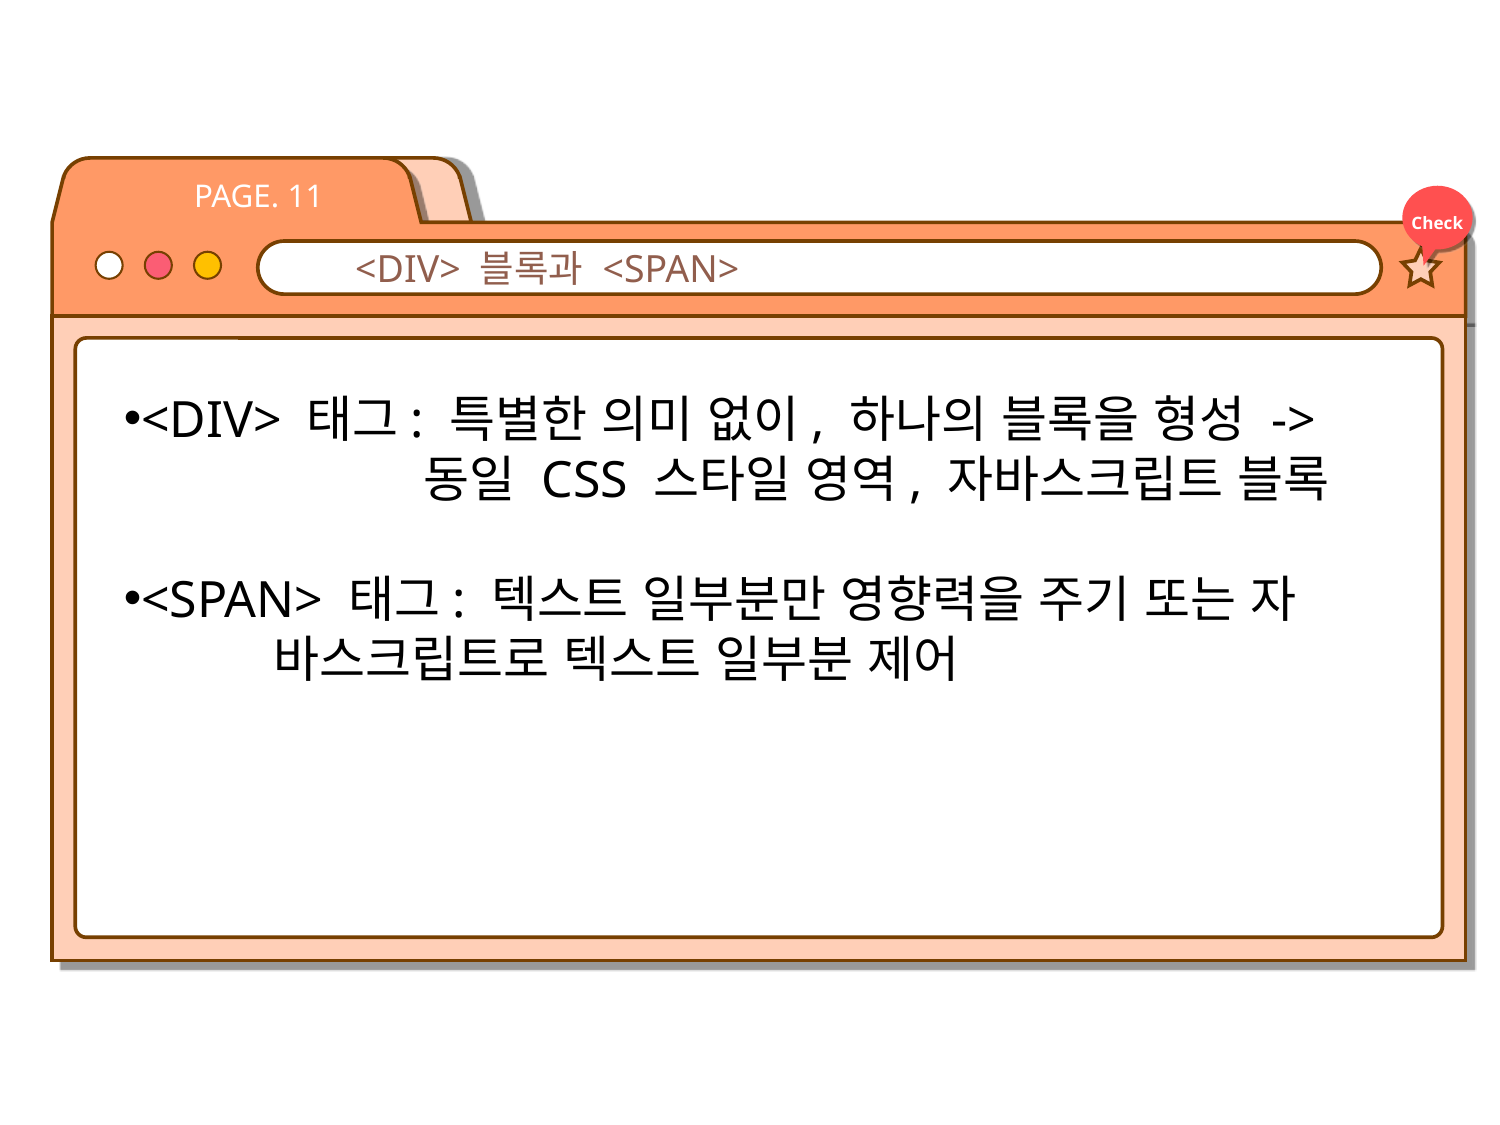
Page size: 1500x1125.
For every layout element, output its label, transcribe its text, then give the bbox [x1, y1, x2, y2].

text_box <DIV> 블록과 <SPAN> [256, 239, 1383, 296]
text_box <DIV> 태그: 특별한 의미 없이, 하나의 블록을 형성 -> 동일 CSS 스타일 영역, 자바스크립트 블록 <SPAN> 태그: 텍스트 일부분만 영향력을 주기 또는 자 바스크립트로 텍스트 일부분 제어 [109, 380, 1403, 695]
text_box [385, 156, 473, 221]
text_box [1400, 249, 1442, 288]
text_box [51, 156, 1467, 315]
text_box PAGE. 11 [179, 168, 339, 221]
text_box [51, 315, 1467, 962]
text_box [143, 250, 173, 280]
text_box [192, 250, 223, 280]
text_box Check [1401, 184, 1474, 269]
text_box [74, 336, 1444, 939]
text_box [94, 250, 124, 280]
